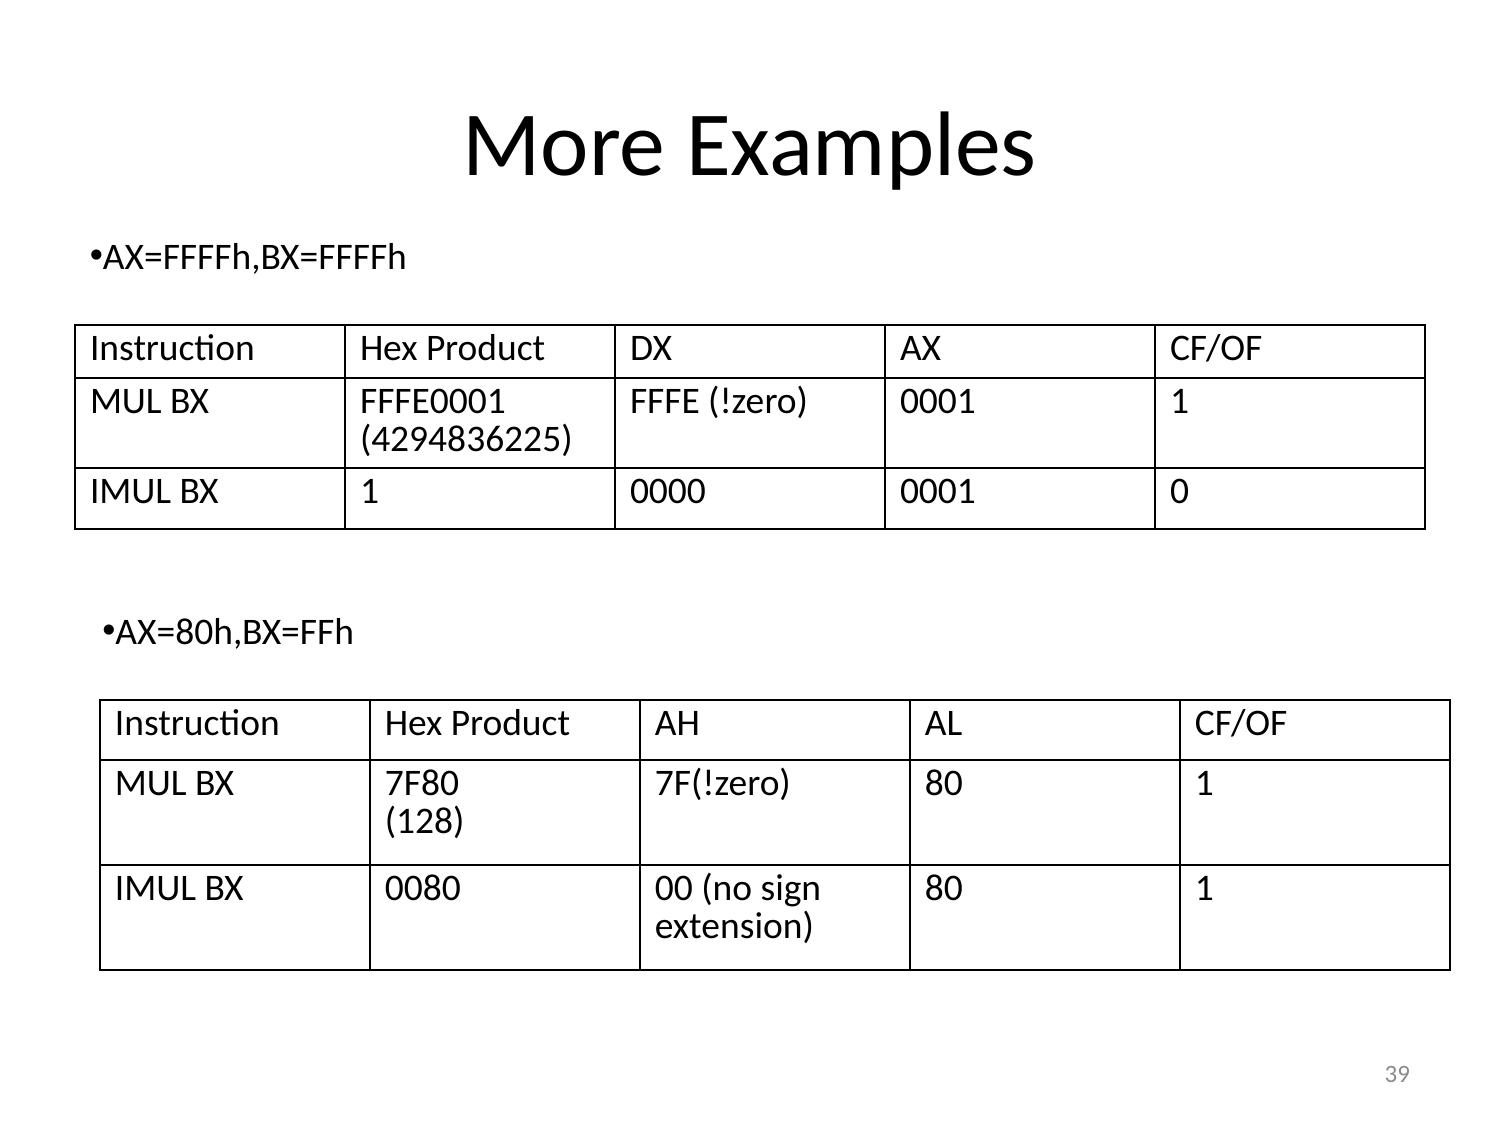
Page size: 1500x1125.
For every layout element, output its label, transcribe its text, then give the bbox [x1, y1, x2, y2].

table_header AL [911, 701, 1179, 759]
table_cell 0080 [371, 866, 639, 969]
table_cell 7F80 (128) [371, 761, 639, 864]
table_cell 0001 [886, 379, 1154, 467]
title More Examples [75, 45, 1425, 233]
table_header Instruction [76, 326, 344, 377]
table_header Instruction [101, 701, 369, 759]
table_cell 00 (no sign extension) [641, 866, 909, 969]
table_cell 80 [911, 761, 1179, 864]
table_cell 0001 [886, 469, 1154, 528]
table_cell 7F(!zero) [641, 761, 909, 864]
slide_number 39 [1074, 1042, 1425, 1103]
table_cell 1 [346, 469, 614, 528]
table_header Hex Product [371, 701, 639, 759]
table_header AX [886, 326, 1154, 377]
table_cell 0 [1156, 469, 1424, 528]
table_cell MUL BX [76, 379, 344, 467]
table_header CF/OF [1181, 701, 1449, 759]
text_box AX=FFFFh,BX=FFFFh [74, 224, 438, 285]
table_cell FFFE (!zero) [616, 379, 884, 467]
table_cell 0000 [616, 469, 884, 528]
table_cell IMUL BX [101, 866, 369, 969]
table_header CF/OF [1156, 326, 1424, 377]
table_cell IMUL BX [76, 469, 344, 528]
table_header DX [616, 326, 884, 377]
table_cell 1 [1181, 761, 1449, 864]
table_cell MUL BX [101, 761, 369, 864]
table_cell 1 [1156, 379, 1424, 467]
table_cell 1 [1181, 866, 1449, 969]
table_cell 80 [911, 866, 1179, 969]
table_cell FFFE0001 (4294836225) [346, 379, 614, 467]
table_header Hex Product [346, 326, 614, 377]
table_header AH [641, 701, 909, 759]
text_box AX=80h,BX=FFh [87, 599, 450, 660]
